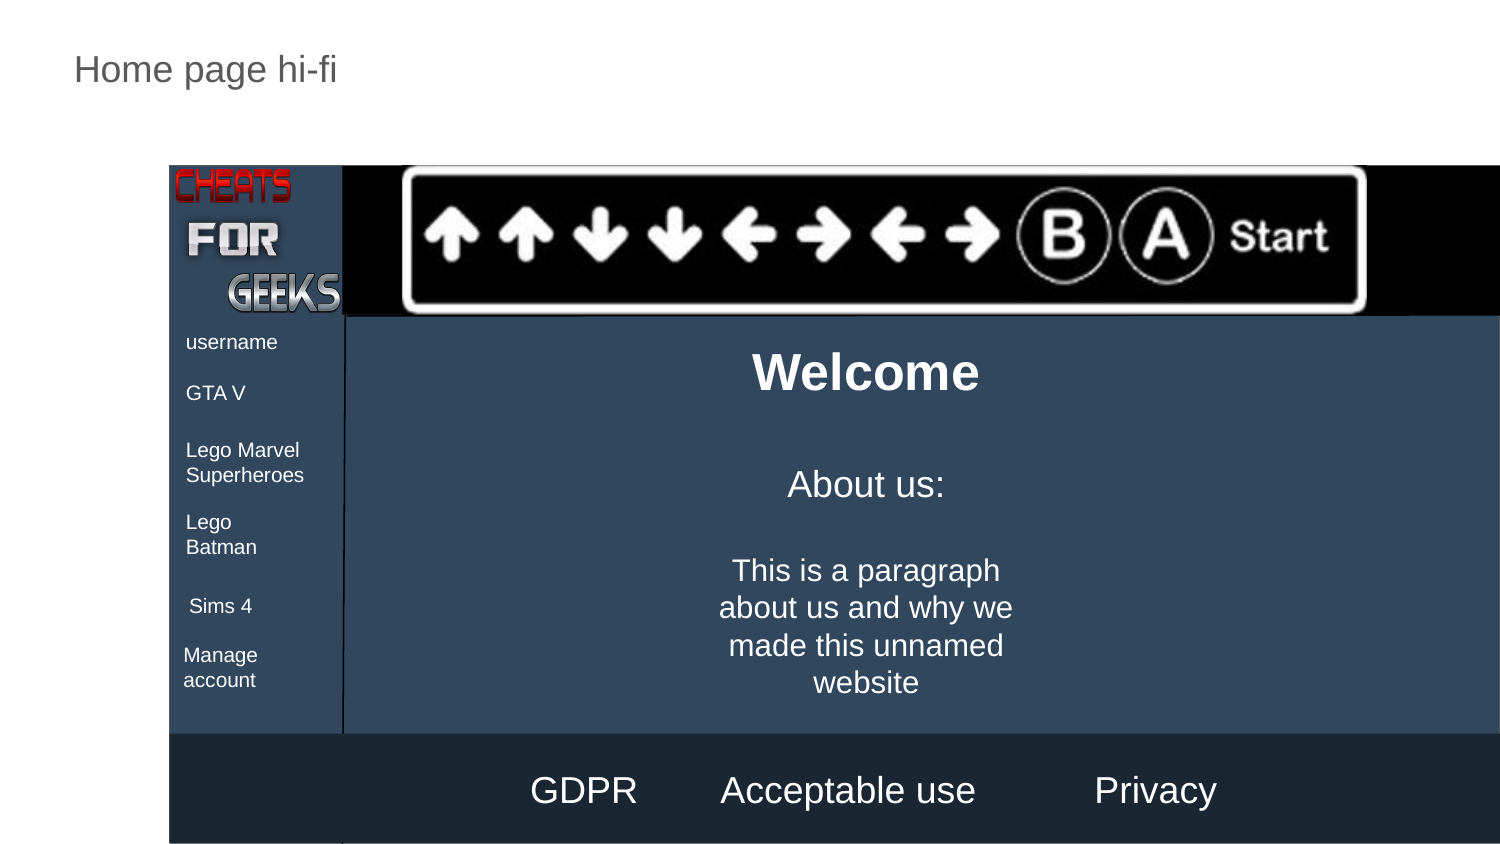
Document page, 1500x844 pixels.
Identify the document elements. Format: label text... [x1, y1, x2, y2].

text_box About us: This is a paragraph about us and why we made this unnamed website [680, 444, 1053, 727]
text_box username [170, 324, 313, 347]
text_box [170, 166, 343, 316]
text_box Home page hi-fi [58, 30, 420, 136]
text_box Privacy [1079, 750, 1254, 827]
text_box GTA V [170, 364, 281, 408]
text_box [342, 324, 346, 844]
text_box Welcome [582, 326, 1151, 438]
text_box Manage account [168, 627, 290, 672]
text_box GDPR [514, 750, 654, 827]
text_box [169, 324, 337, 733]
text_box Acceptable use [705, 750, 1028, 827]
text_box Sims 4 [174, 577, 284, 622]
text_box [342, 165, 1500, 315]
text_box [349, 733, 1500, 844]
text_box [349, 325, 1500, 733]
text_box [169, 733, 337, 844]
text_box Lego Marvel Superheroes [170, 421, 331, 466]
text_box Lego Batman [170, 493, 281, 538]
